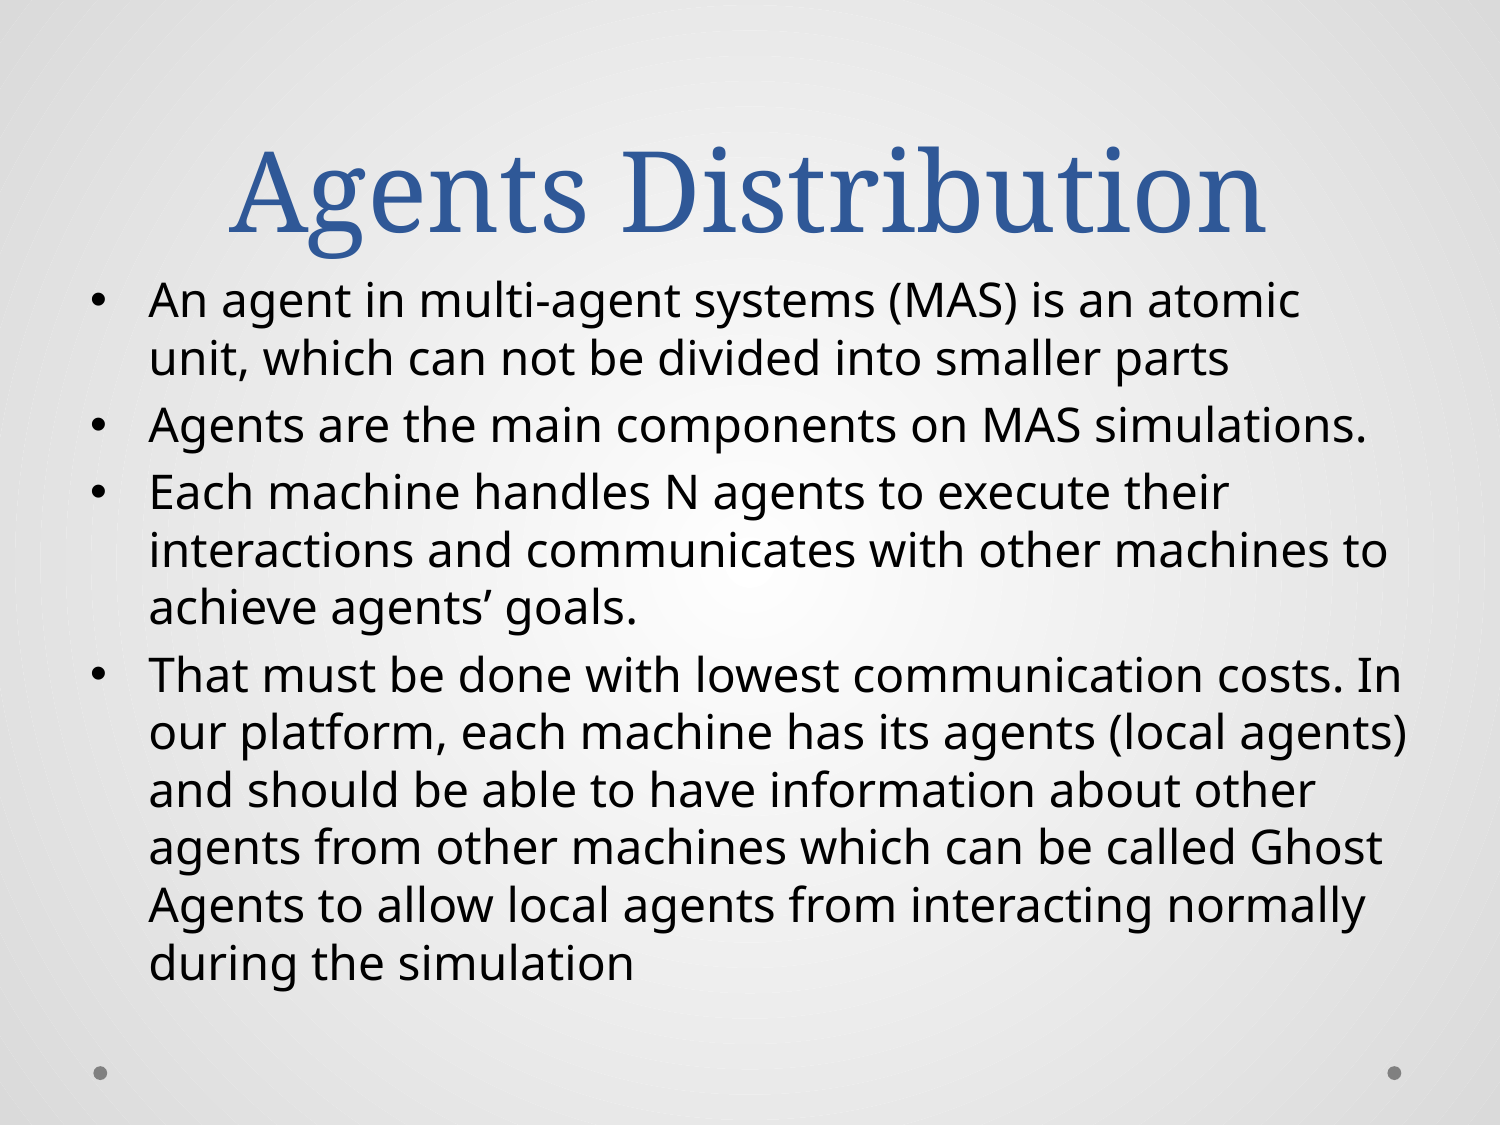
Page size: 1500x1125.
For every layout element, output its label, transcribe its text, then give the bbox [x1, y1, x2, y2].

list An agent in multi-agent systems (MAS) is an atomic unit, which can not be divided into smaller parts Agents are the main components on MAS simulations. Each machine handles N agents to execute their interactions and communicates with other machines to achieve agents’ goals. That must be done with lowest communication costs. In our platform, each machine has its agents (local agents) and should be able to have information about other agents from other machines which can be called Ghost Agents to allow local agents from interacting normally during the simulation [75, 262, 1425, 1005]
title Agents Distribution [75, 0, 1425, 262]
